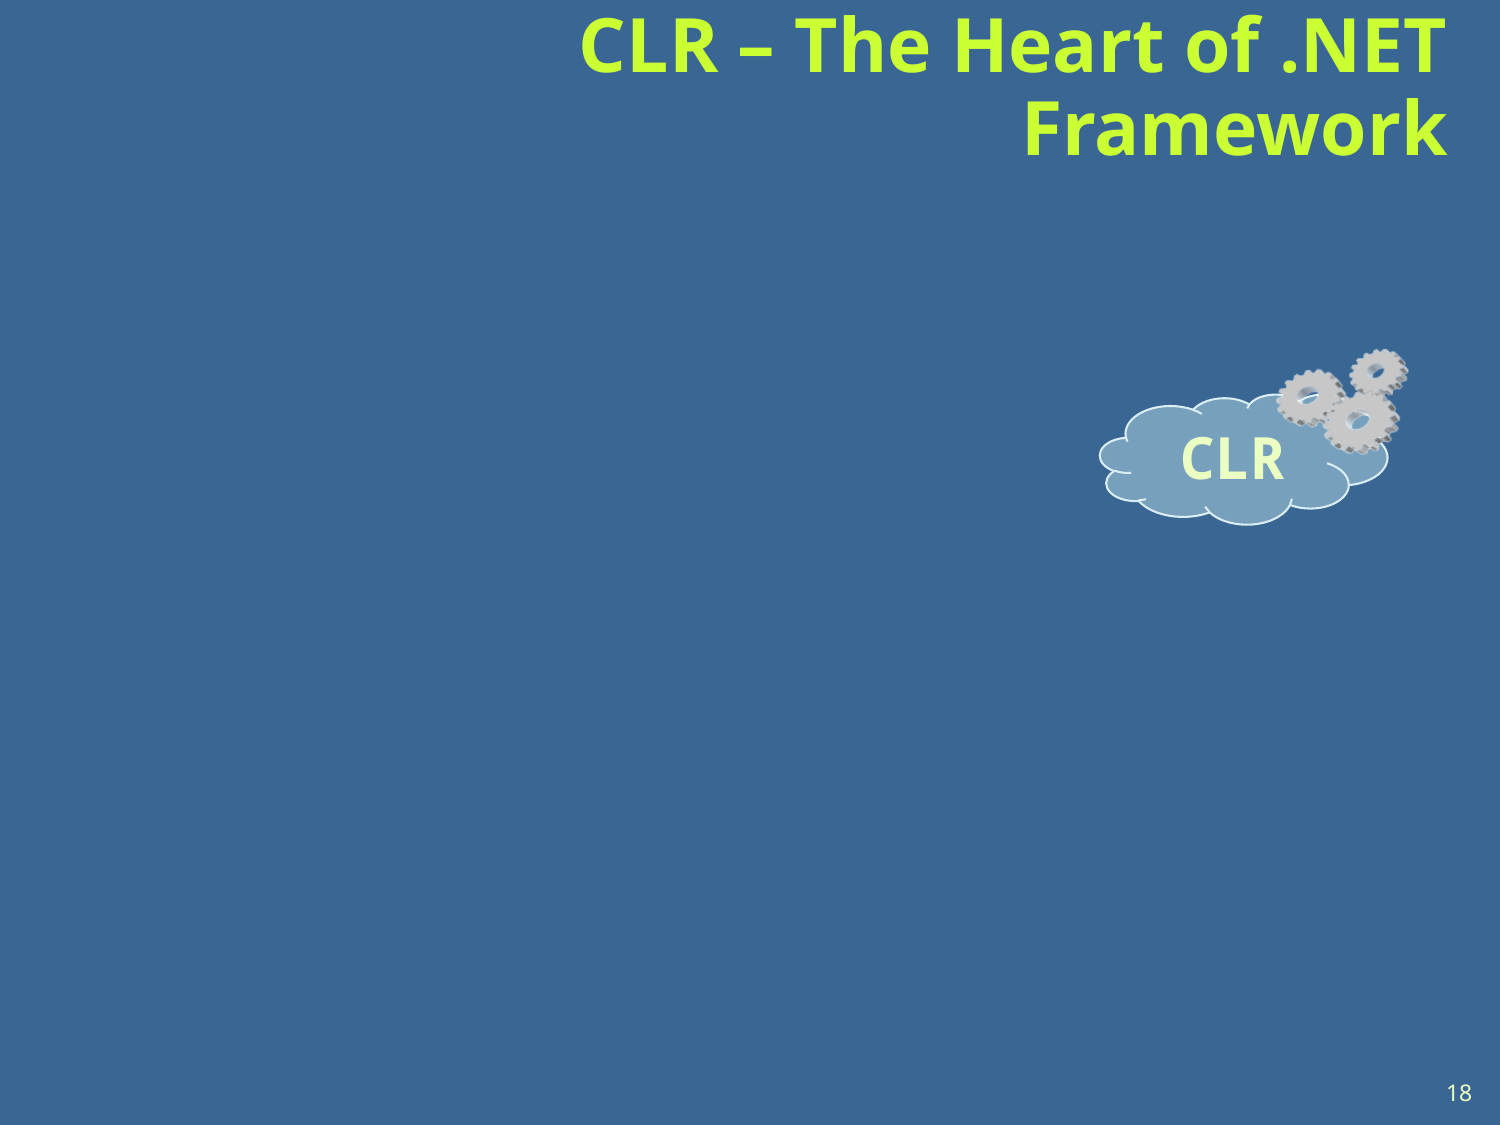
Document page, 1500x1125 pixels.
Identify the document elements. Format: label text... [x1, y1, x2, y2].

slide_number 18 [1412, 1074, 1488, 1113]
title CLR – The Heart of .NET Framework [275, 12, 1463, 163]
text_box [1099, 343, 1410, 526]
